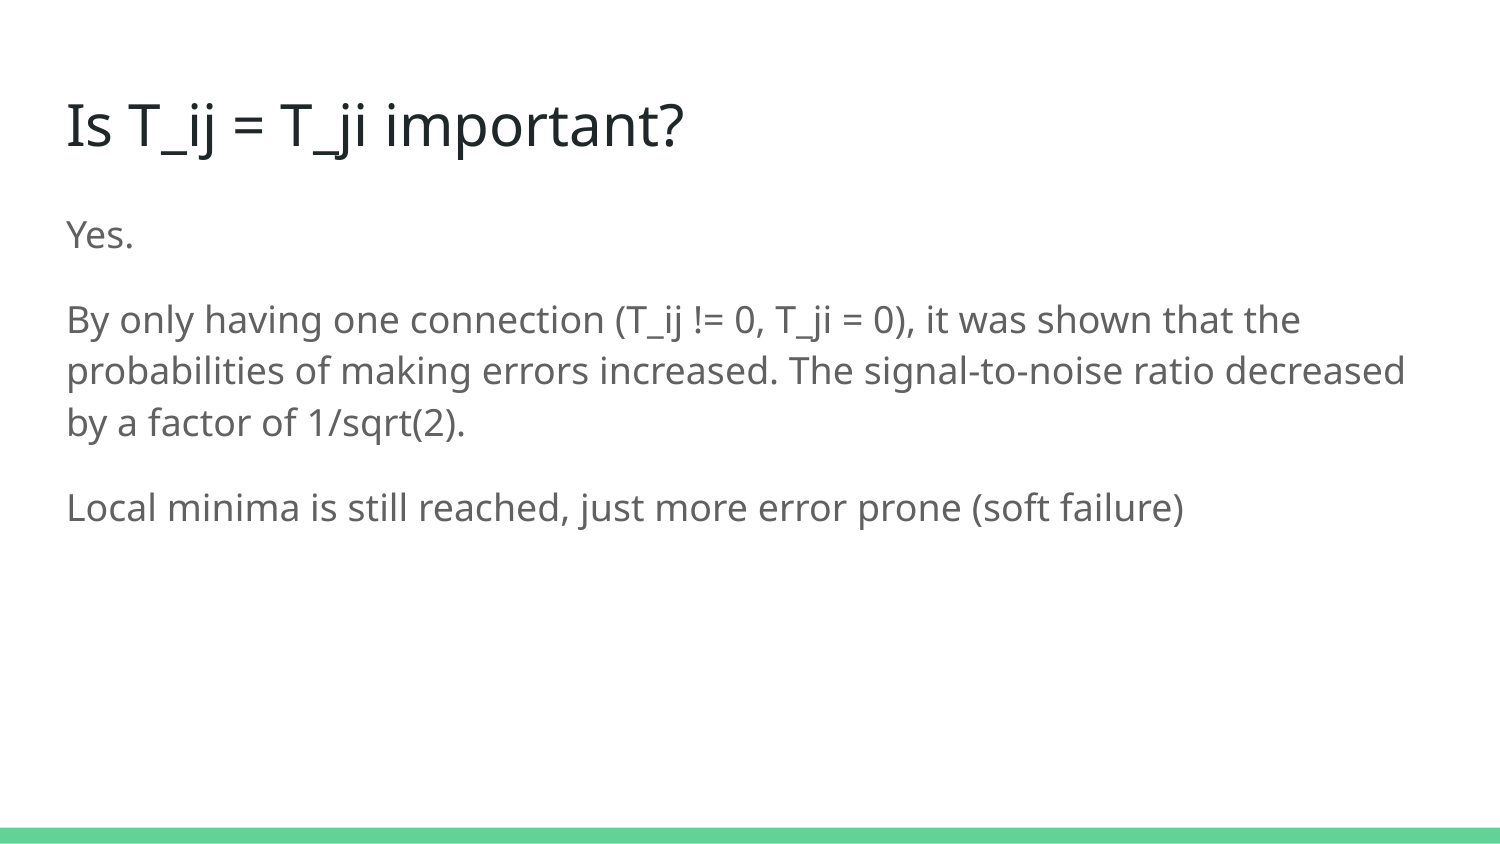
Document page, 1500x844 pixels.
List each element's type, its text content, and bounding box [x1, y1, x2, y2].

list Yes. By only having one connection (T_ij != 0, T_ji = 0), it was shown that the probabilities of making errors increased. The signal-to-noise ratio decreased by a factor of 1/sqrt(2). Local minima is still reached, just more error prone (soft failure) [51, 189, 1449, 750]
title Is T_ij = T_ji important? [51, 72, 1449, 167]
